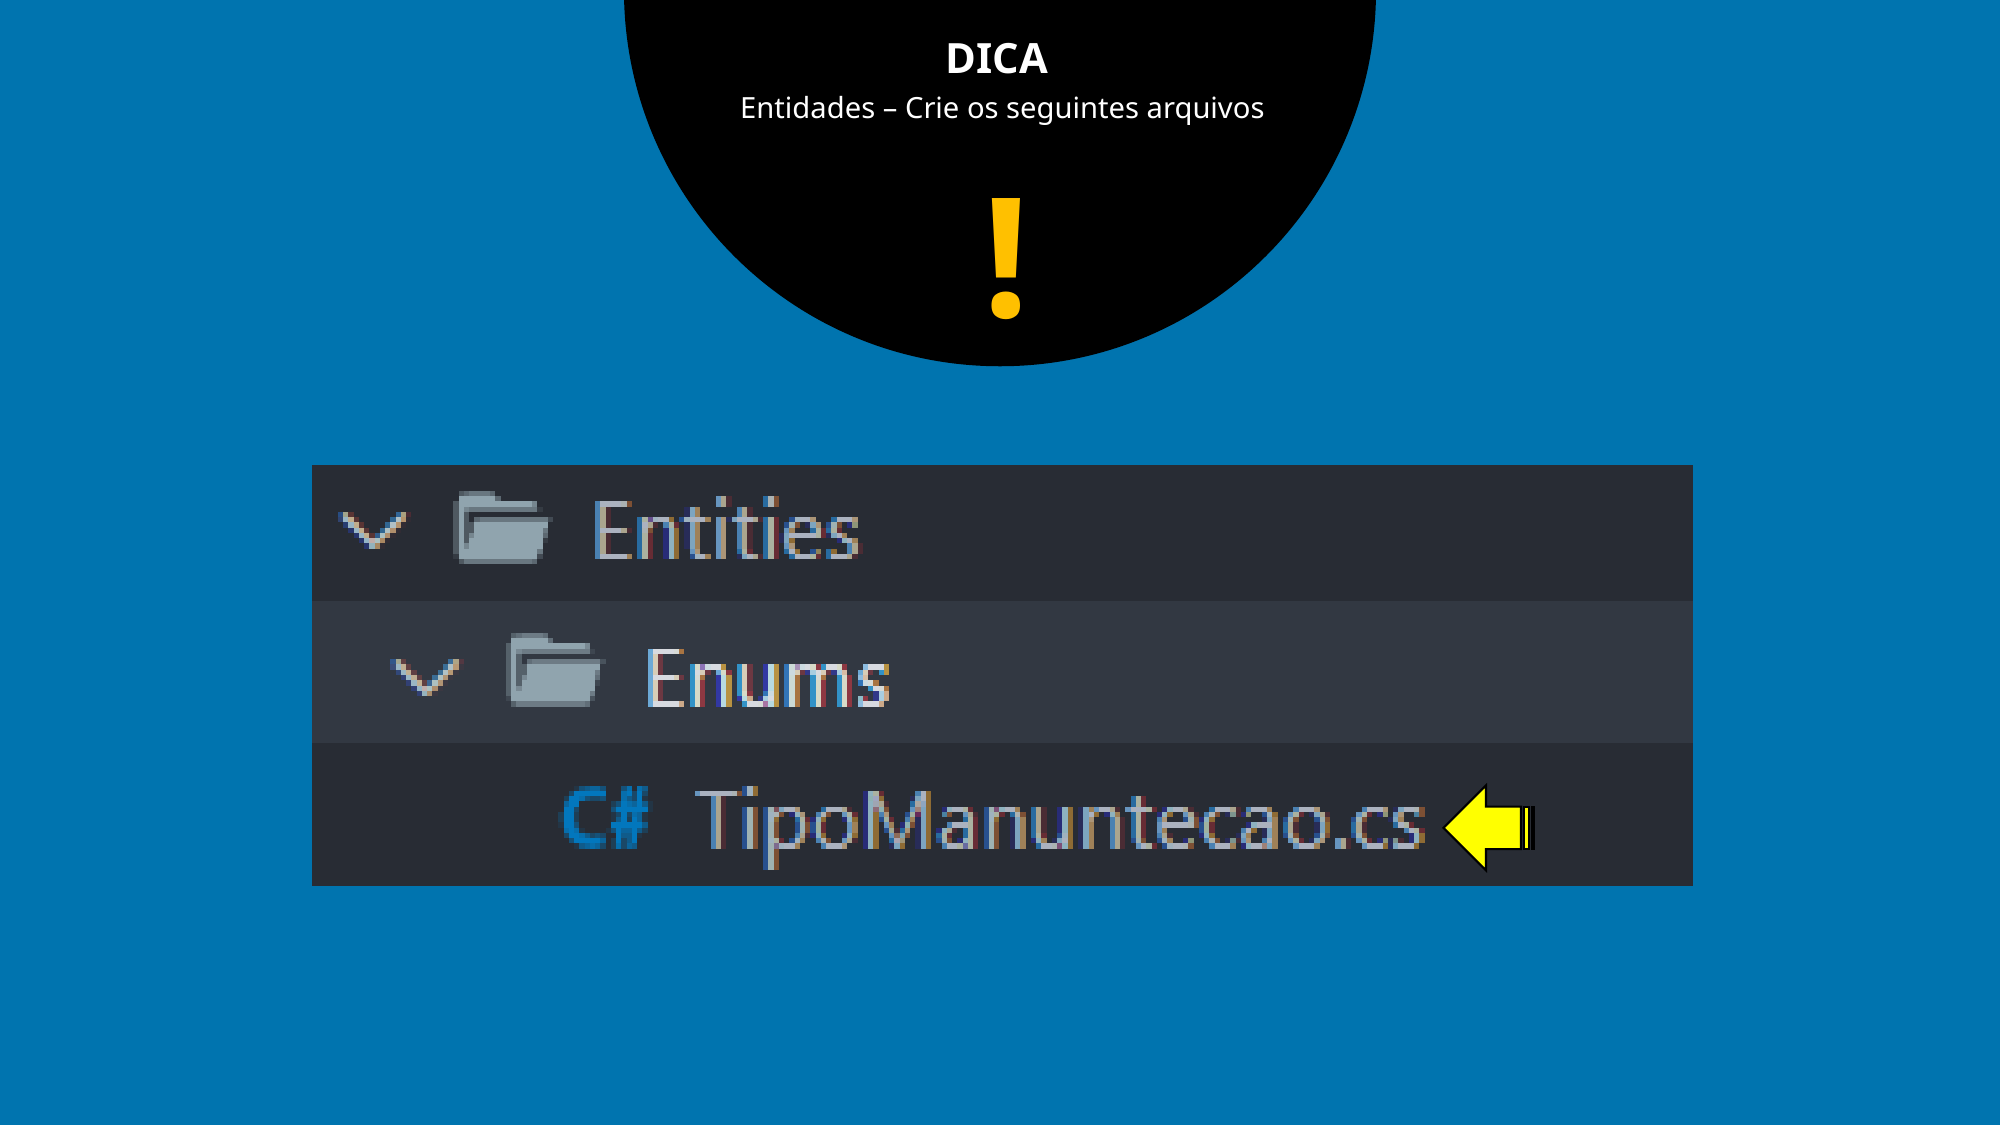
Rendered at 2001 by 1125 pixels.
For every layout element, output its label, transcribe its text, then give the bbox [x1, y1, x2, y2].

list ! [963, 165, 1049, 363]
list DICA Entidades – Crie os seguintes arquivos [643, 30, 1362, 134]
picture [313, 466, 1692, 885]
